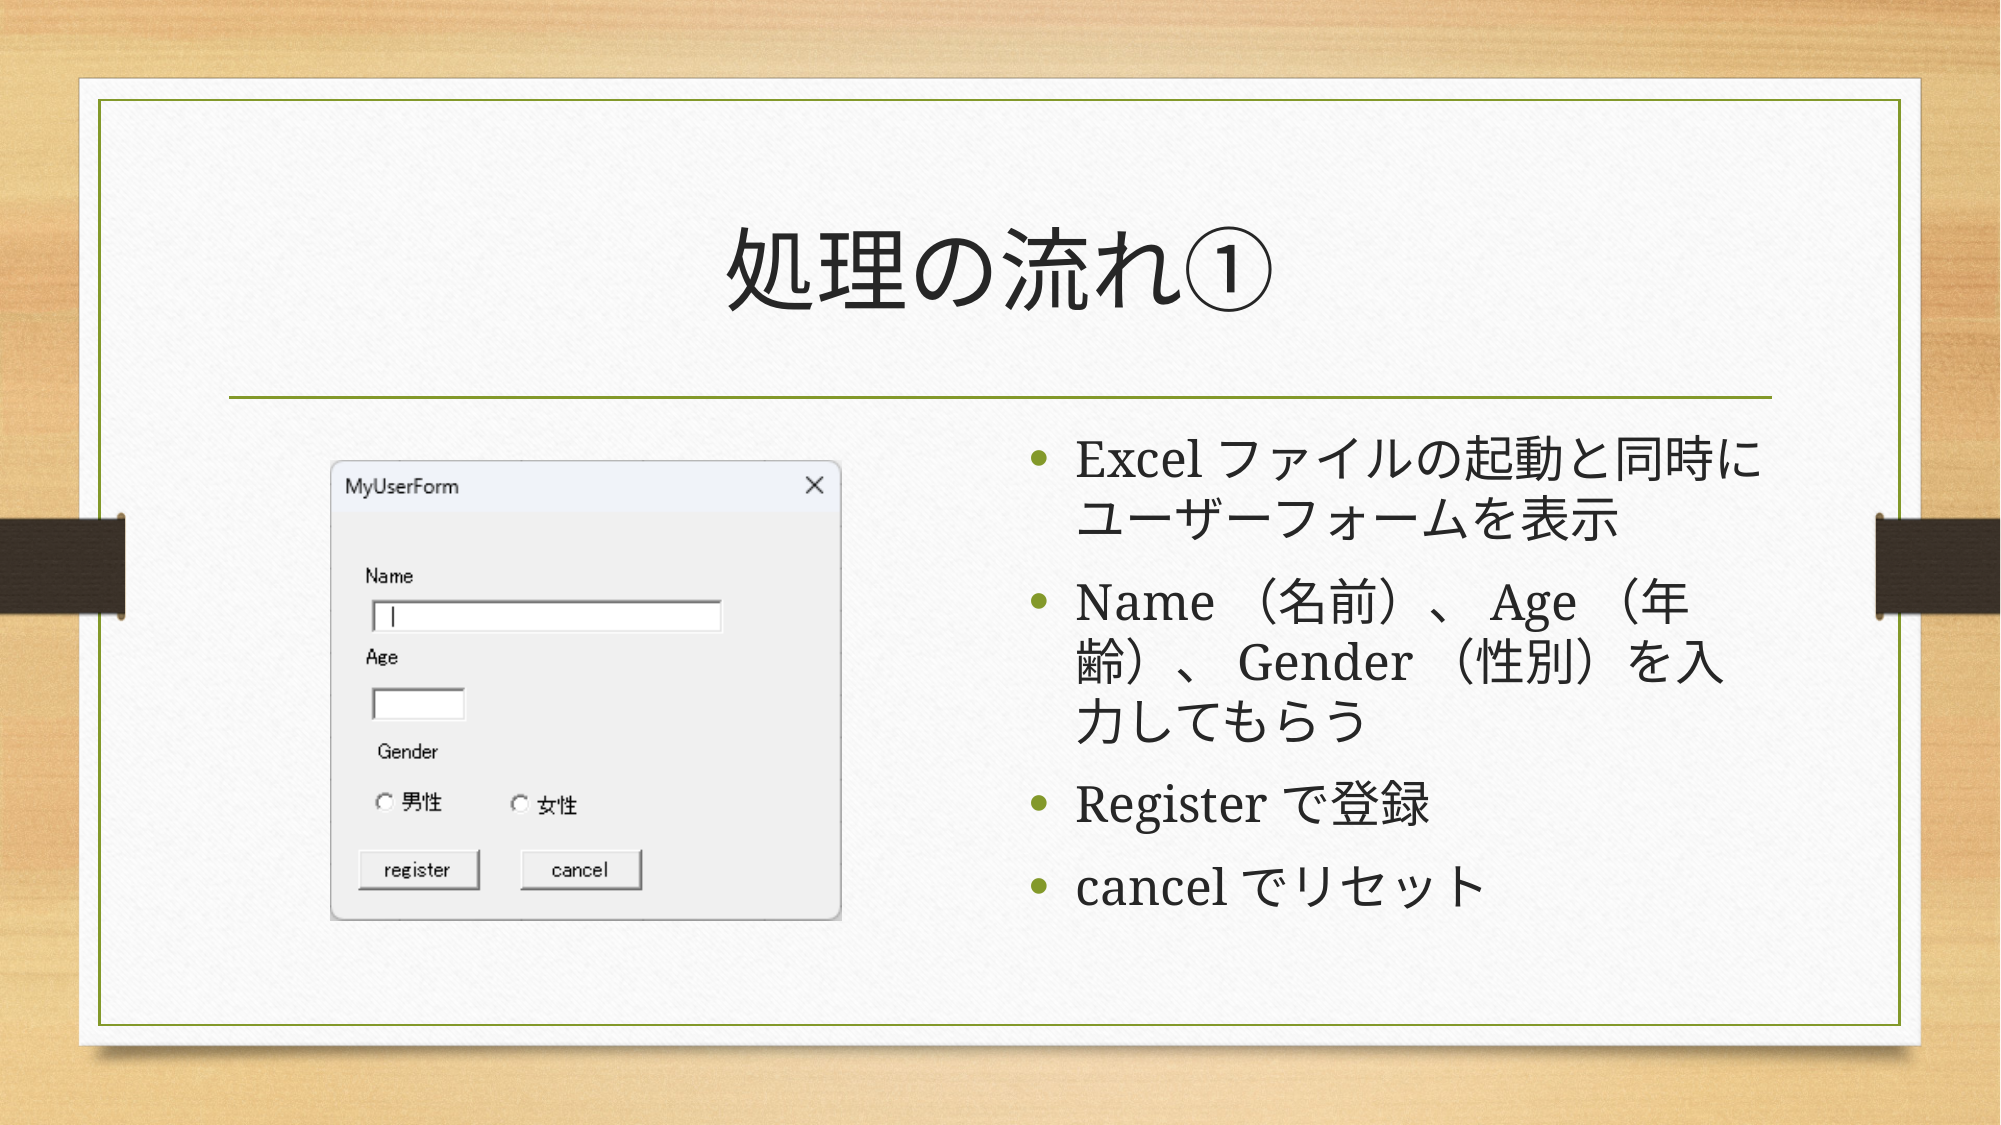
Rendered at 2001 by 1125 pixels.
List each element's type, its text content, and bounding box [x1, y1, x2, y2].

picture [0, 0, 2001, 1125]
title 処理の流れ① [212, 161, 1788, 375]
list Excelファイルの起動と同時にユーザーフォームを表示 Name（名前）、Age（年齢）、Gender（性別）を入力してもらう Registerで登録 cancelでリセット [1013, 420, 1788, 963]
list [330, 460, 842, 921]
